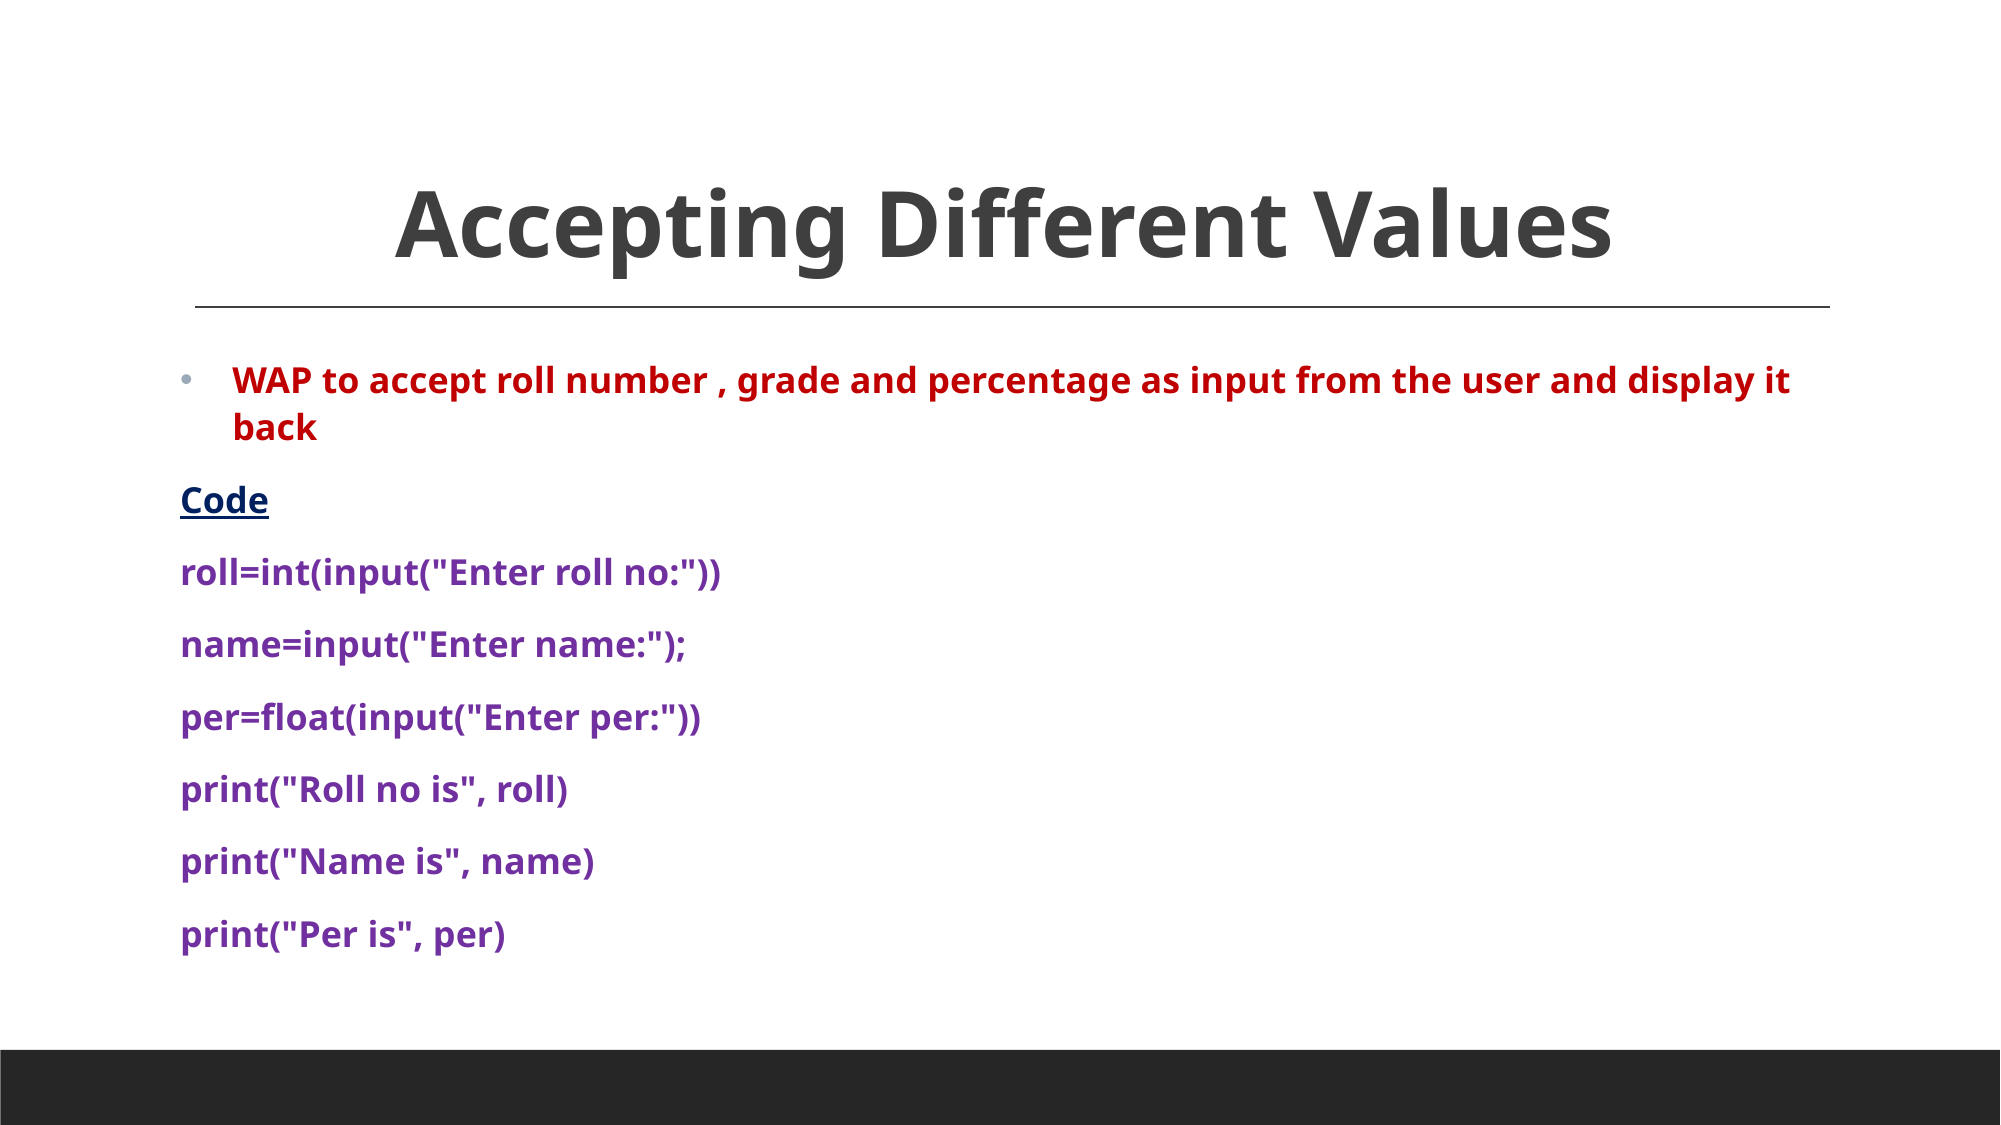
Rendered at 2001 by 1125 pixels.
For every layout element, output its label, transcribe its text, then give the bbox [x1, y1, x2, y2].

title Accepting Different Values [180, 47, 1830, 285]
list WAP to accept roll number , grade and percentage as input from the user and display it back Code roll=int(input("Enter roll no:")) name=input("Enter name:"); per=float(input("Enter per:")) print("Roll no is", roll) print("Name is", name) print("Per is", per) [180, 345, 1830, 963]
